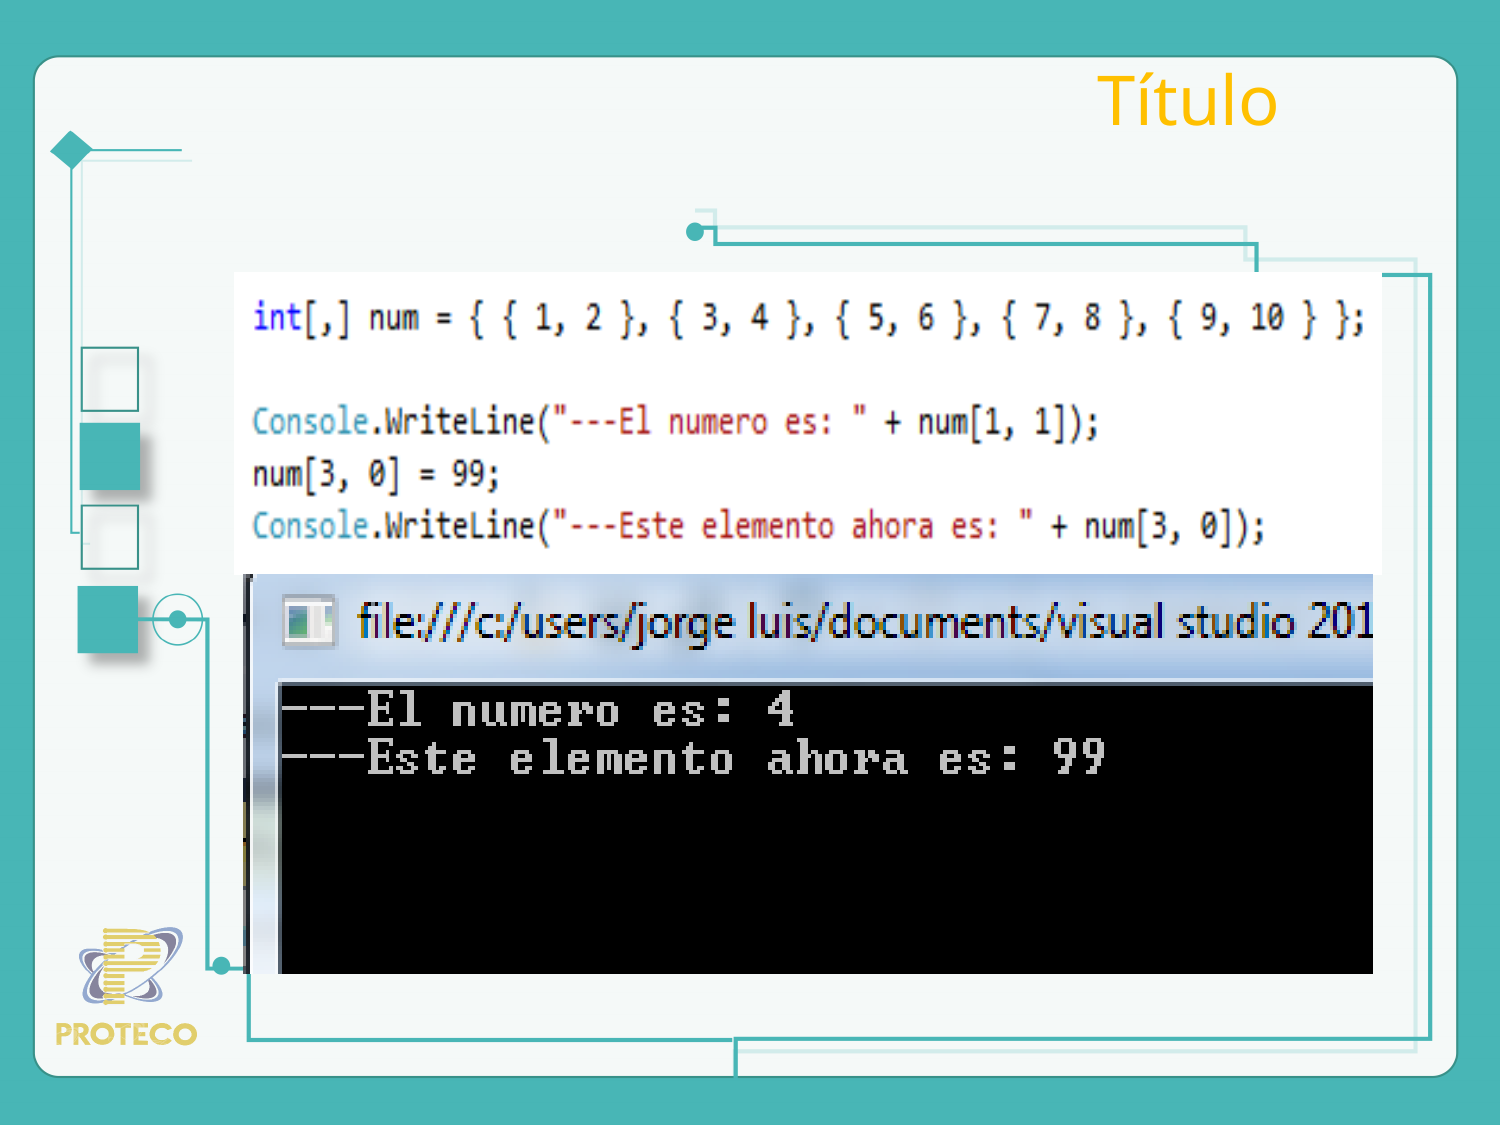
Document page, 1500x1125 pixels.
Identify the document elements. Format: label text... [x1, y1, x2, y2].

picture [0, 0, 1500, 1125]
title Título [403, 58, 1295, 157]
list Lorem ipsum dolor sit amet, consectetur adipiscing [270, 575, 1382, 1023]
